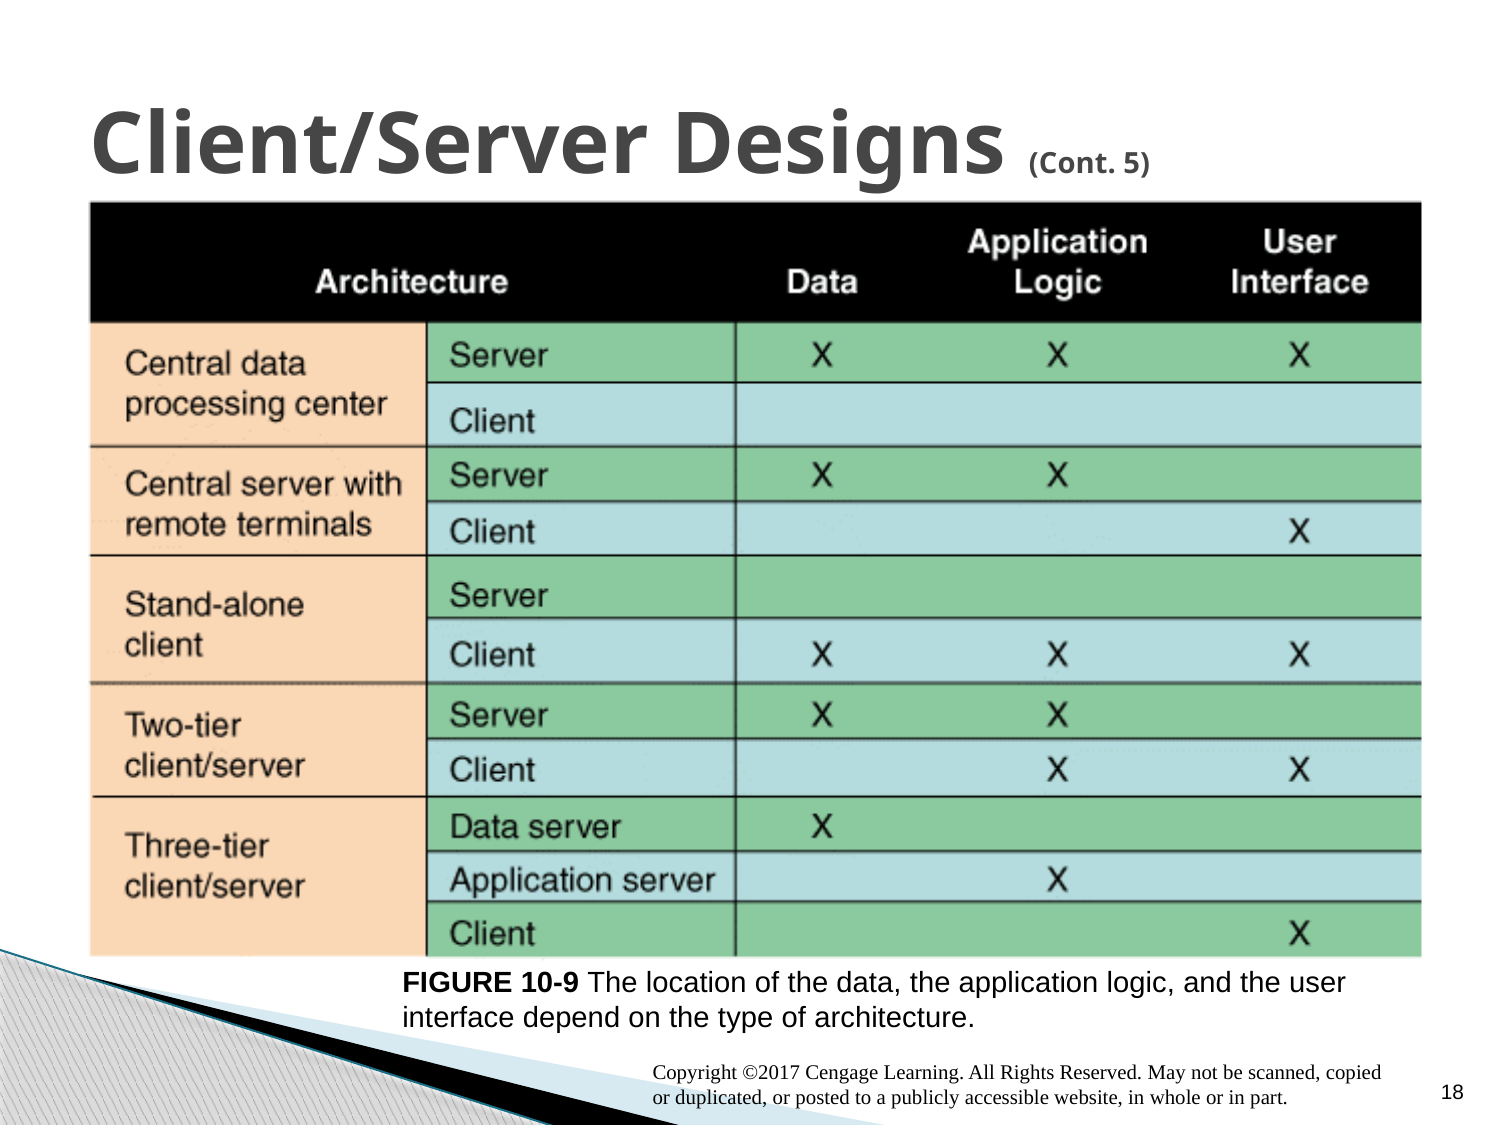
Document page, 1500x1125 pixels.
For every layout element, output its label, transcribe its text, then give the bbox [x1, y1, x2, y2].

picture [87, 199, 1427, 963]
slide_number 18 [1418, 1051, 1479, 1112]
title Client/Server Designs (Cont. 5) [75, 45, 1425, 233]
text_box FIGURE 10-9 The location of the data, the application logic, and the user interface depend on the type of architecture. [387, 973, 1425, 1042]
